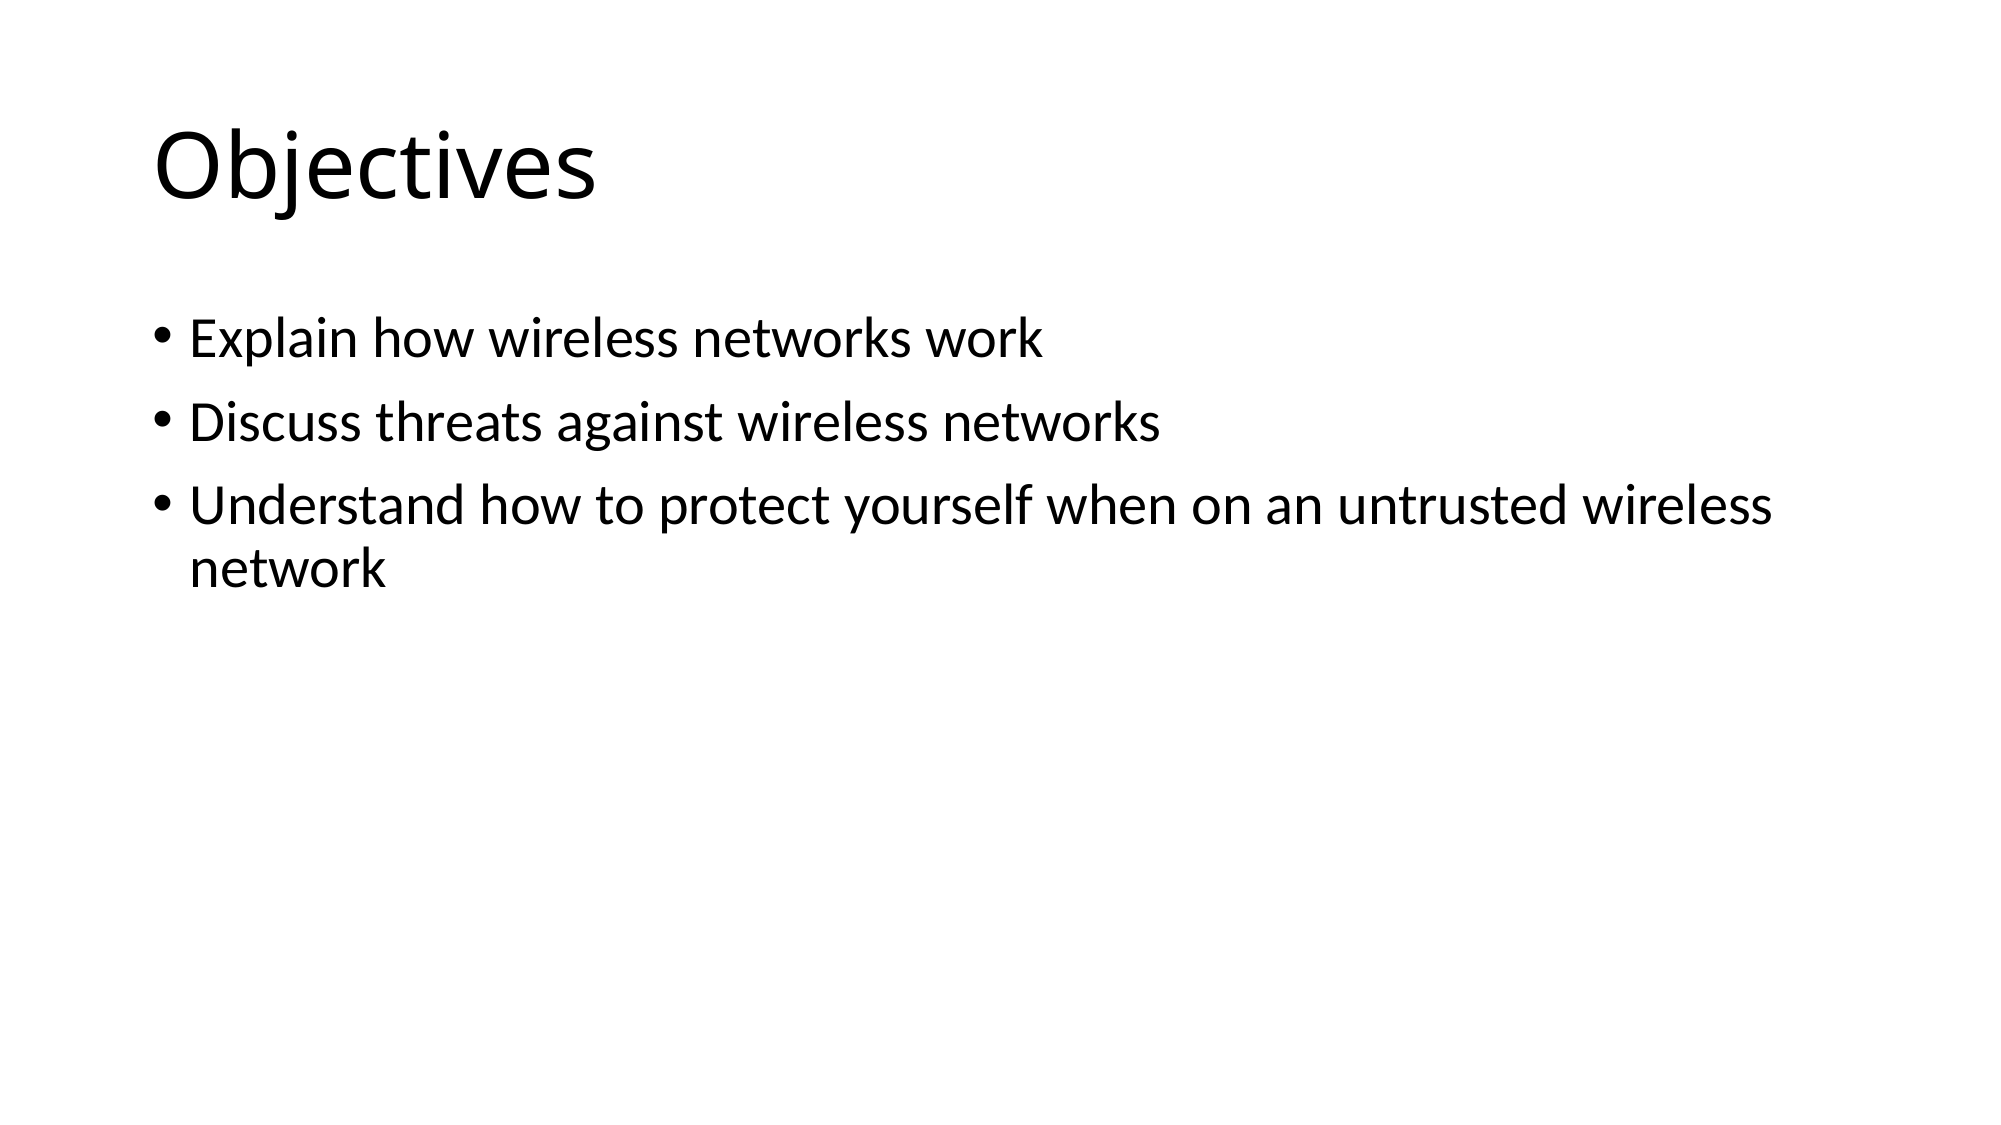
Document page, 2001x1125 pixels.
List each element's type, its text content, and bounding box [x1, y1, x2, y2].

title Objectives [137, 59, 1863, 278]
list Explain how wireless networks work Discuss threats against wireless networks Understand how to protect yourself when on an untrusted wireless network [137, 299, 1863, 1014]
